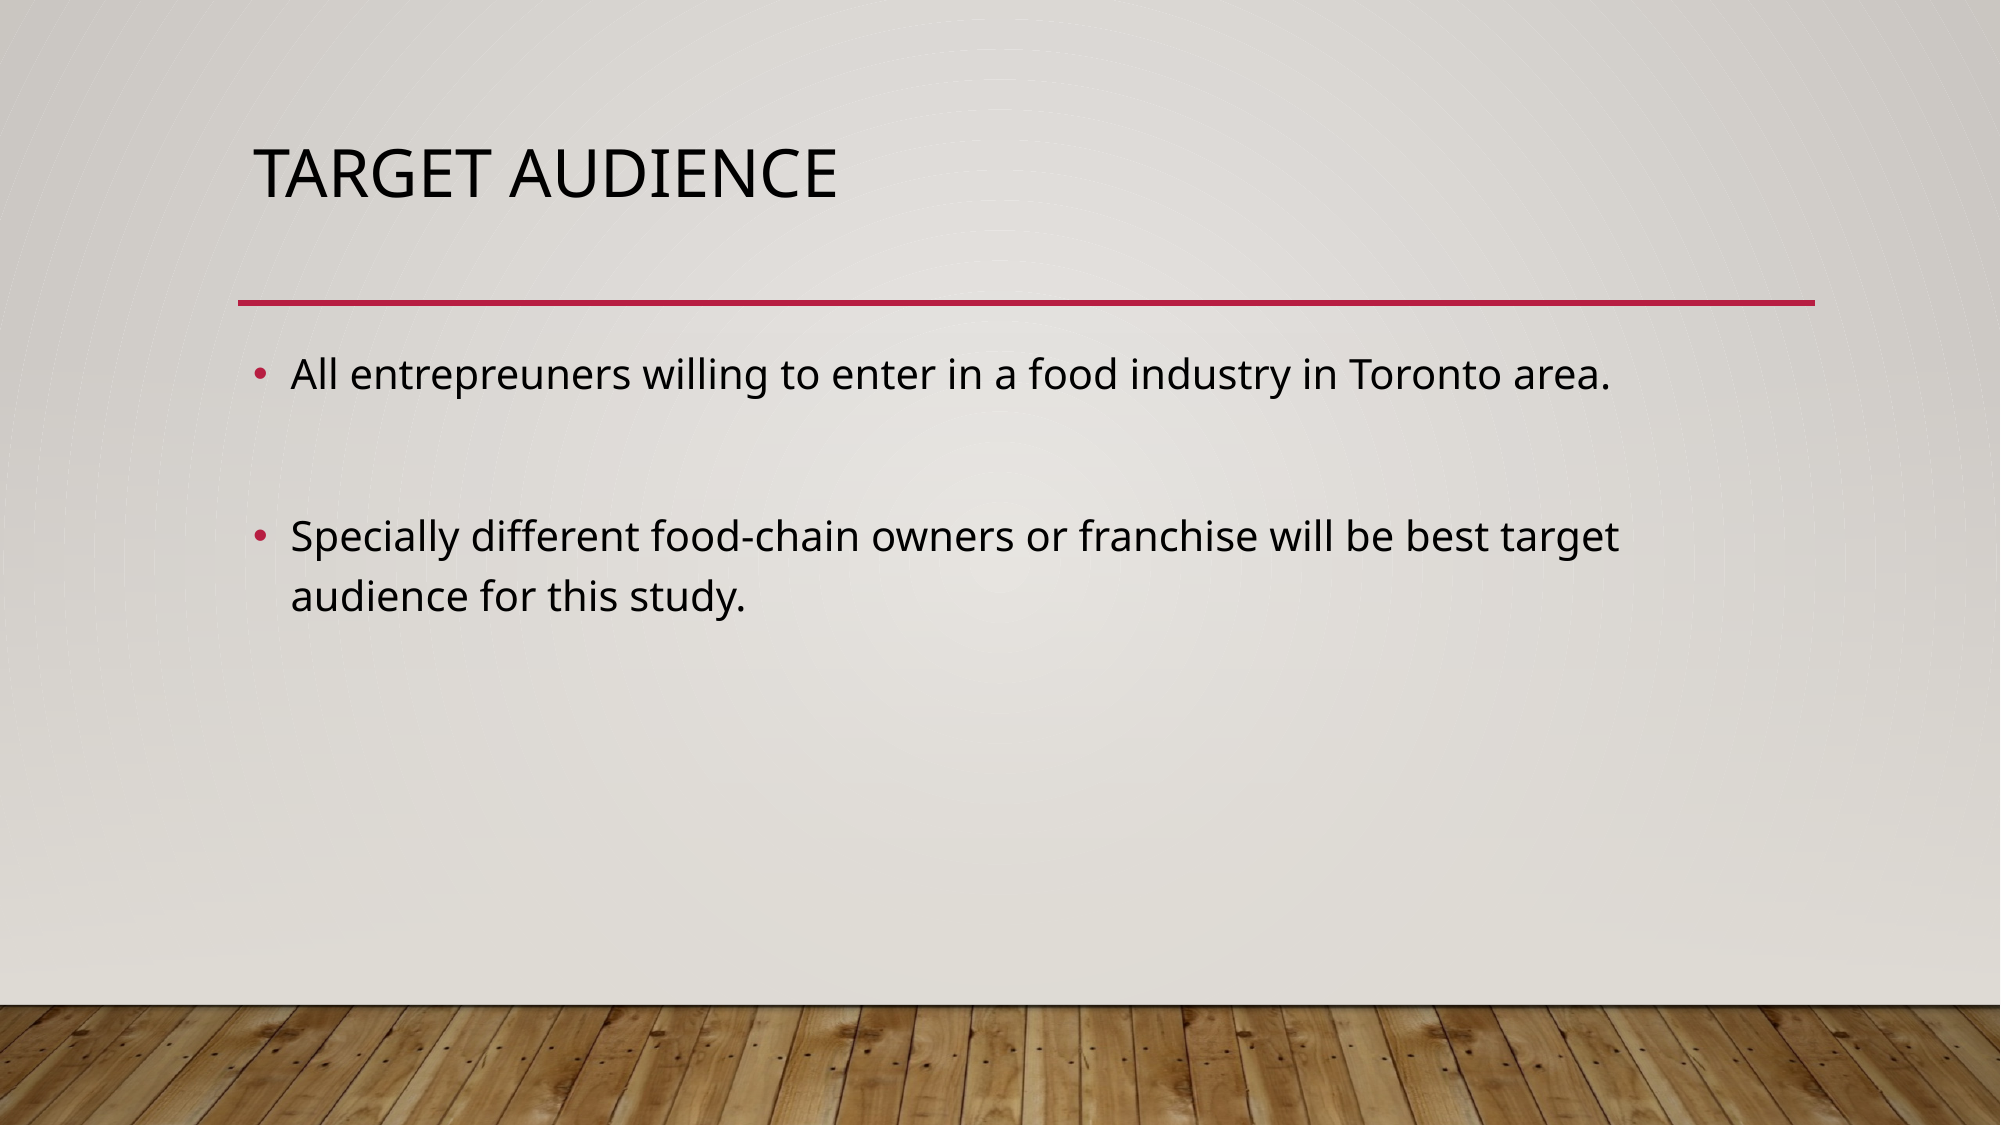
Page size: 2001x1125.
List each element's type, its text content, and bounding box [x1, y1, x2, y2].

title Target audience [238, 131, 1814, 305]
list All entrepreuners willing to enter in a food industry in Toronto area. Specially different food-chain owners or franchise will be best target audience for this study. [238, 330, 1814, 897]
picture [0, 1005, 2000, 1125]
